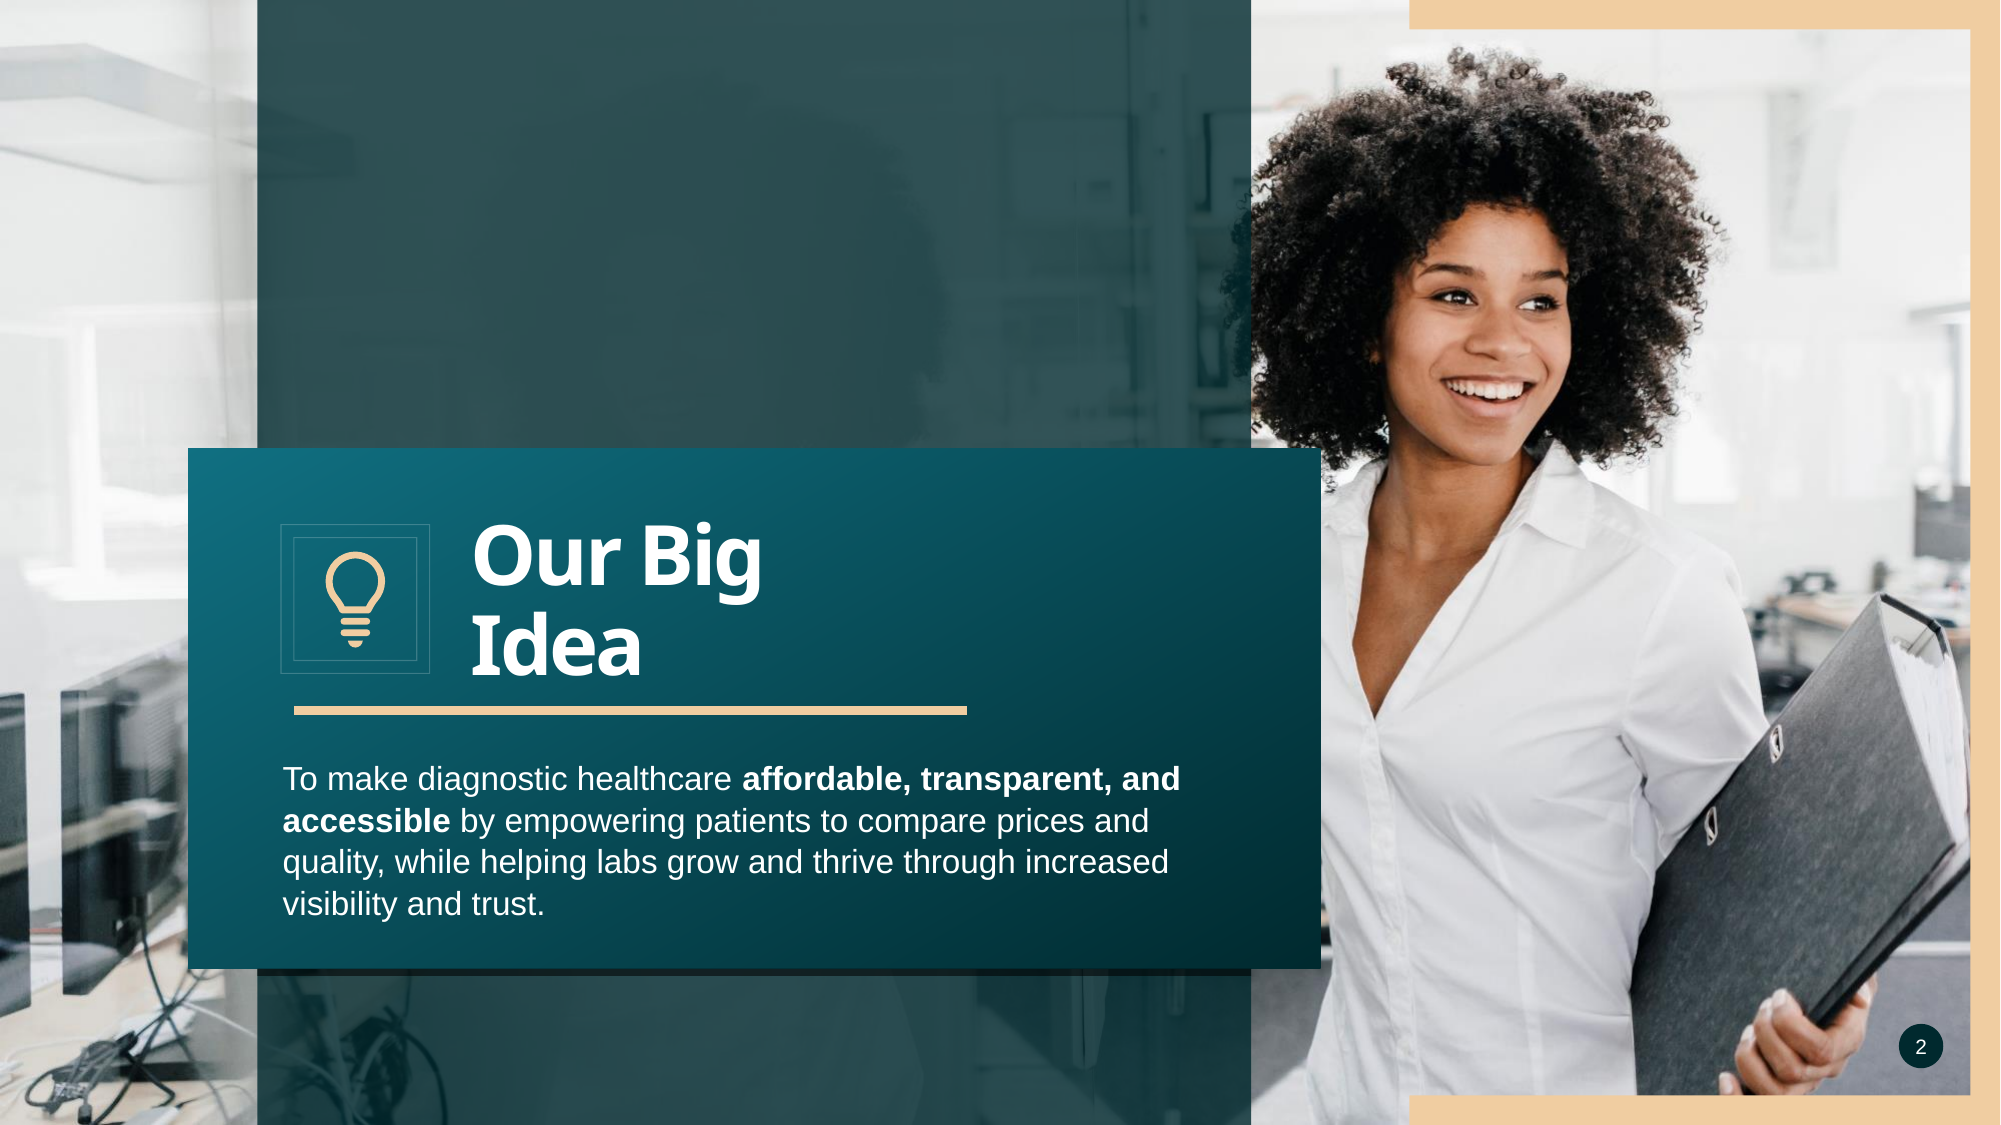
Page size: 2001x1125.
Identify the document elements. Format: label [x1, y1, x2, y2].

text_box [280, 524, 430, 674]
picture [0, 0, 1971, 1125]
